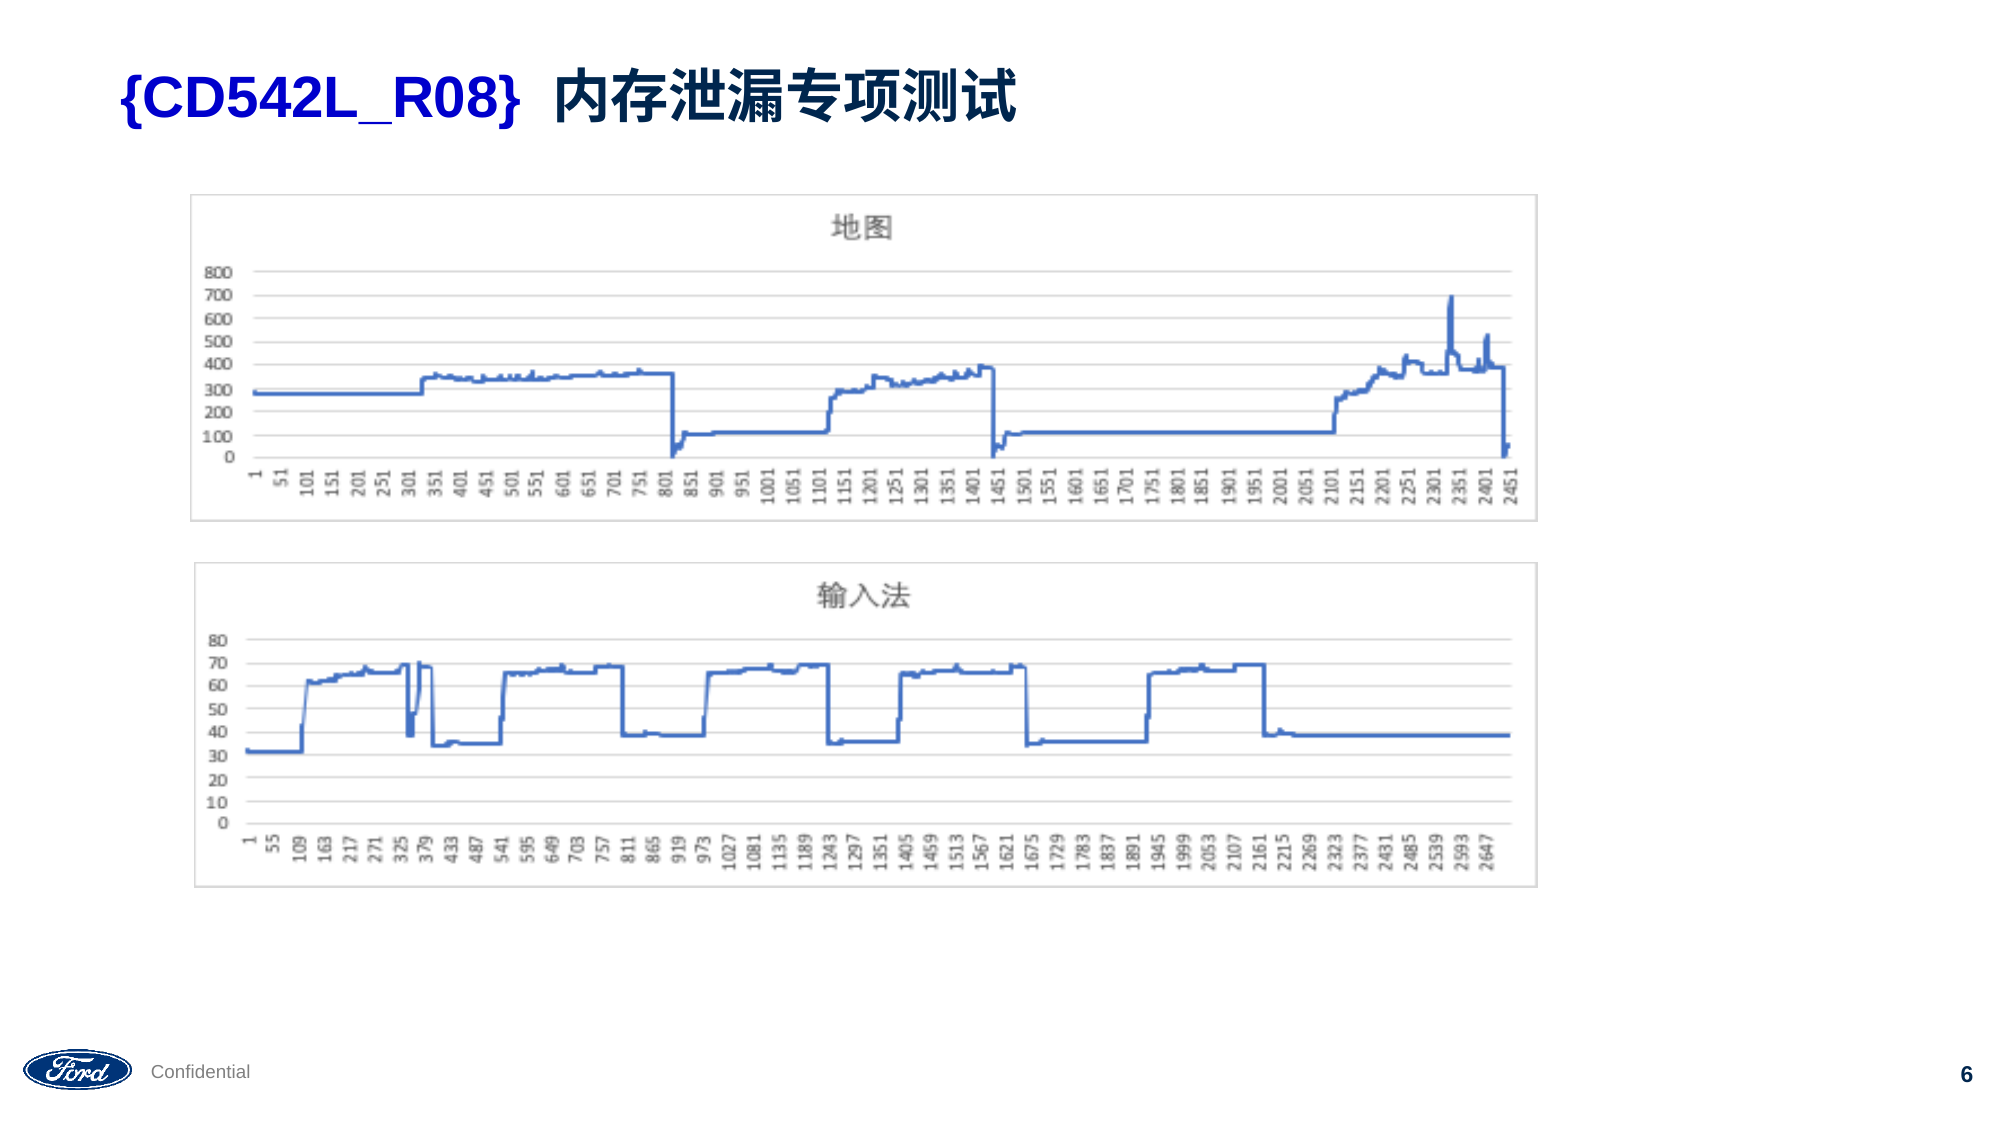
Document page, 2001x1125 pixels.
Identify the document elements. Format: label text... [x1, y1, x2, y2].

picture [190, 194, 1538, 522]
picture [23, 1049, 132, 1090]
title {CD542L_R08} 内存泄漏专项测试 [104, 59, 1883, 155]
picture [194, 562, 1538, 888]
